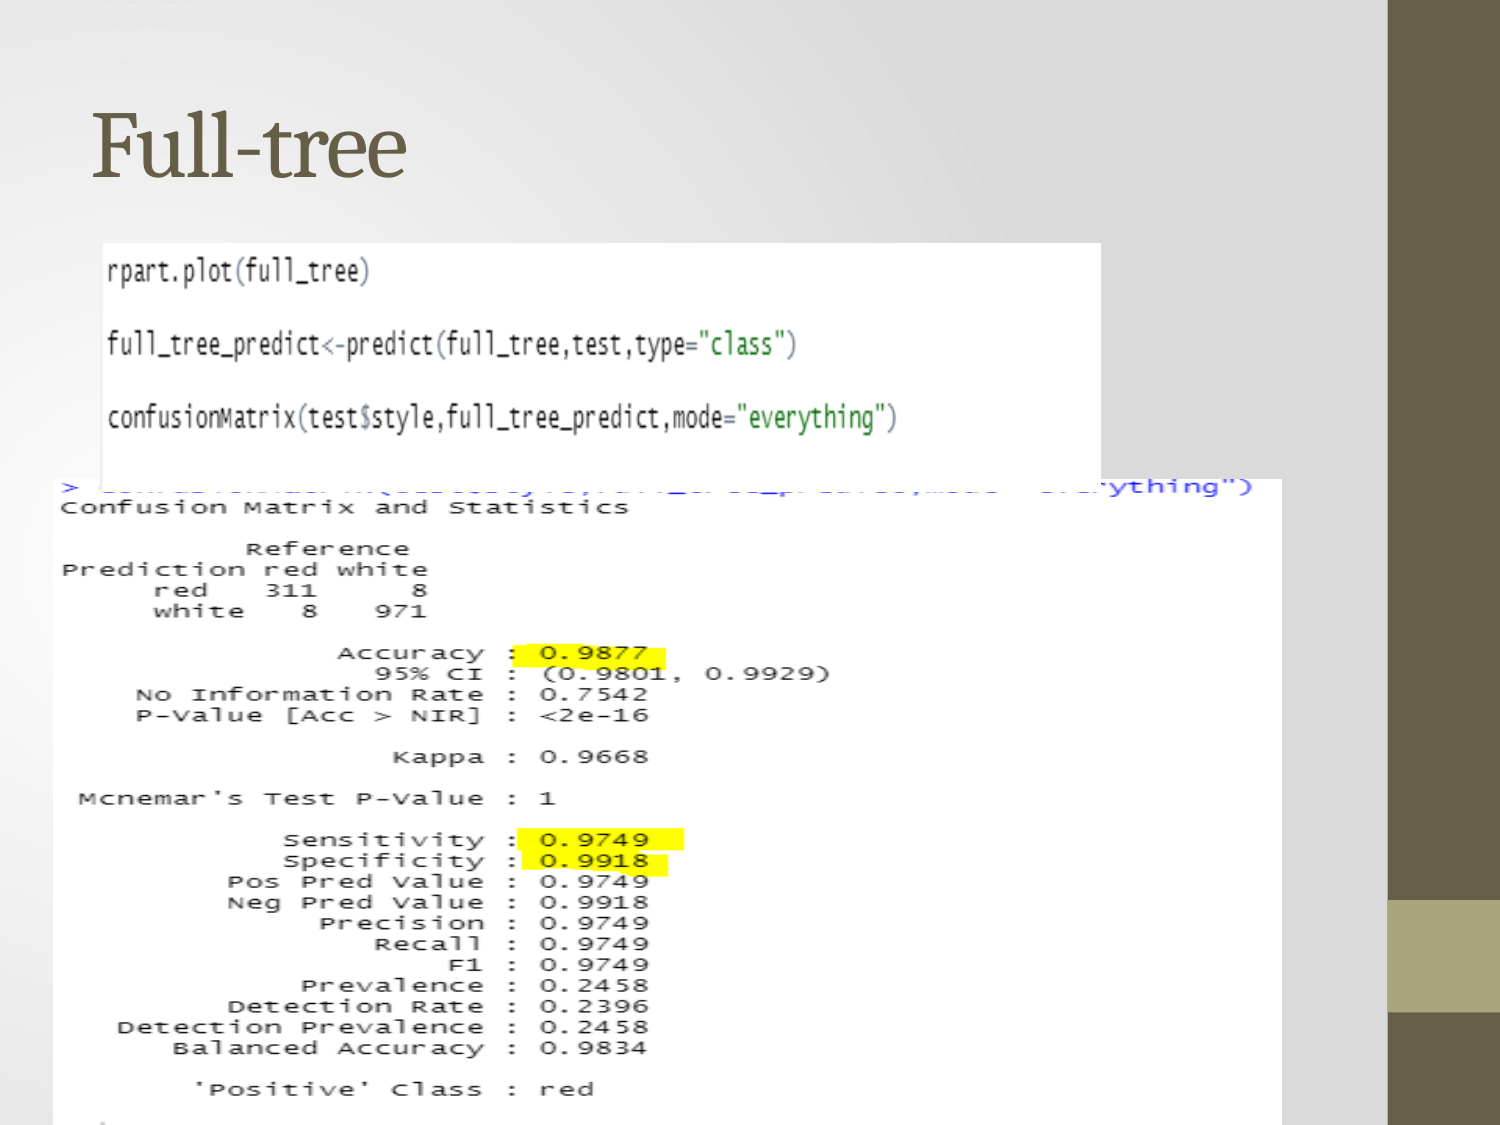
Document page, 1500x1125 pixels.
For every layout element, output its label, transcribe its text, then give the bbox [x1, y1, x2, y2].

title Full-tree [75, 45, 1325, 233]
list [52, 479, 1282, 1125]
picture [100, 242, 1102, 492]
